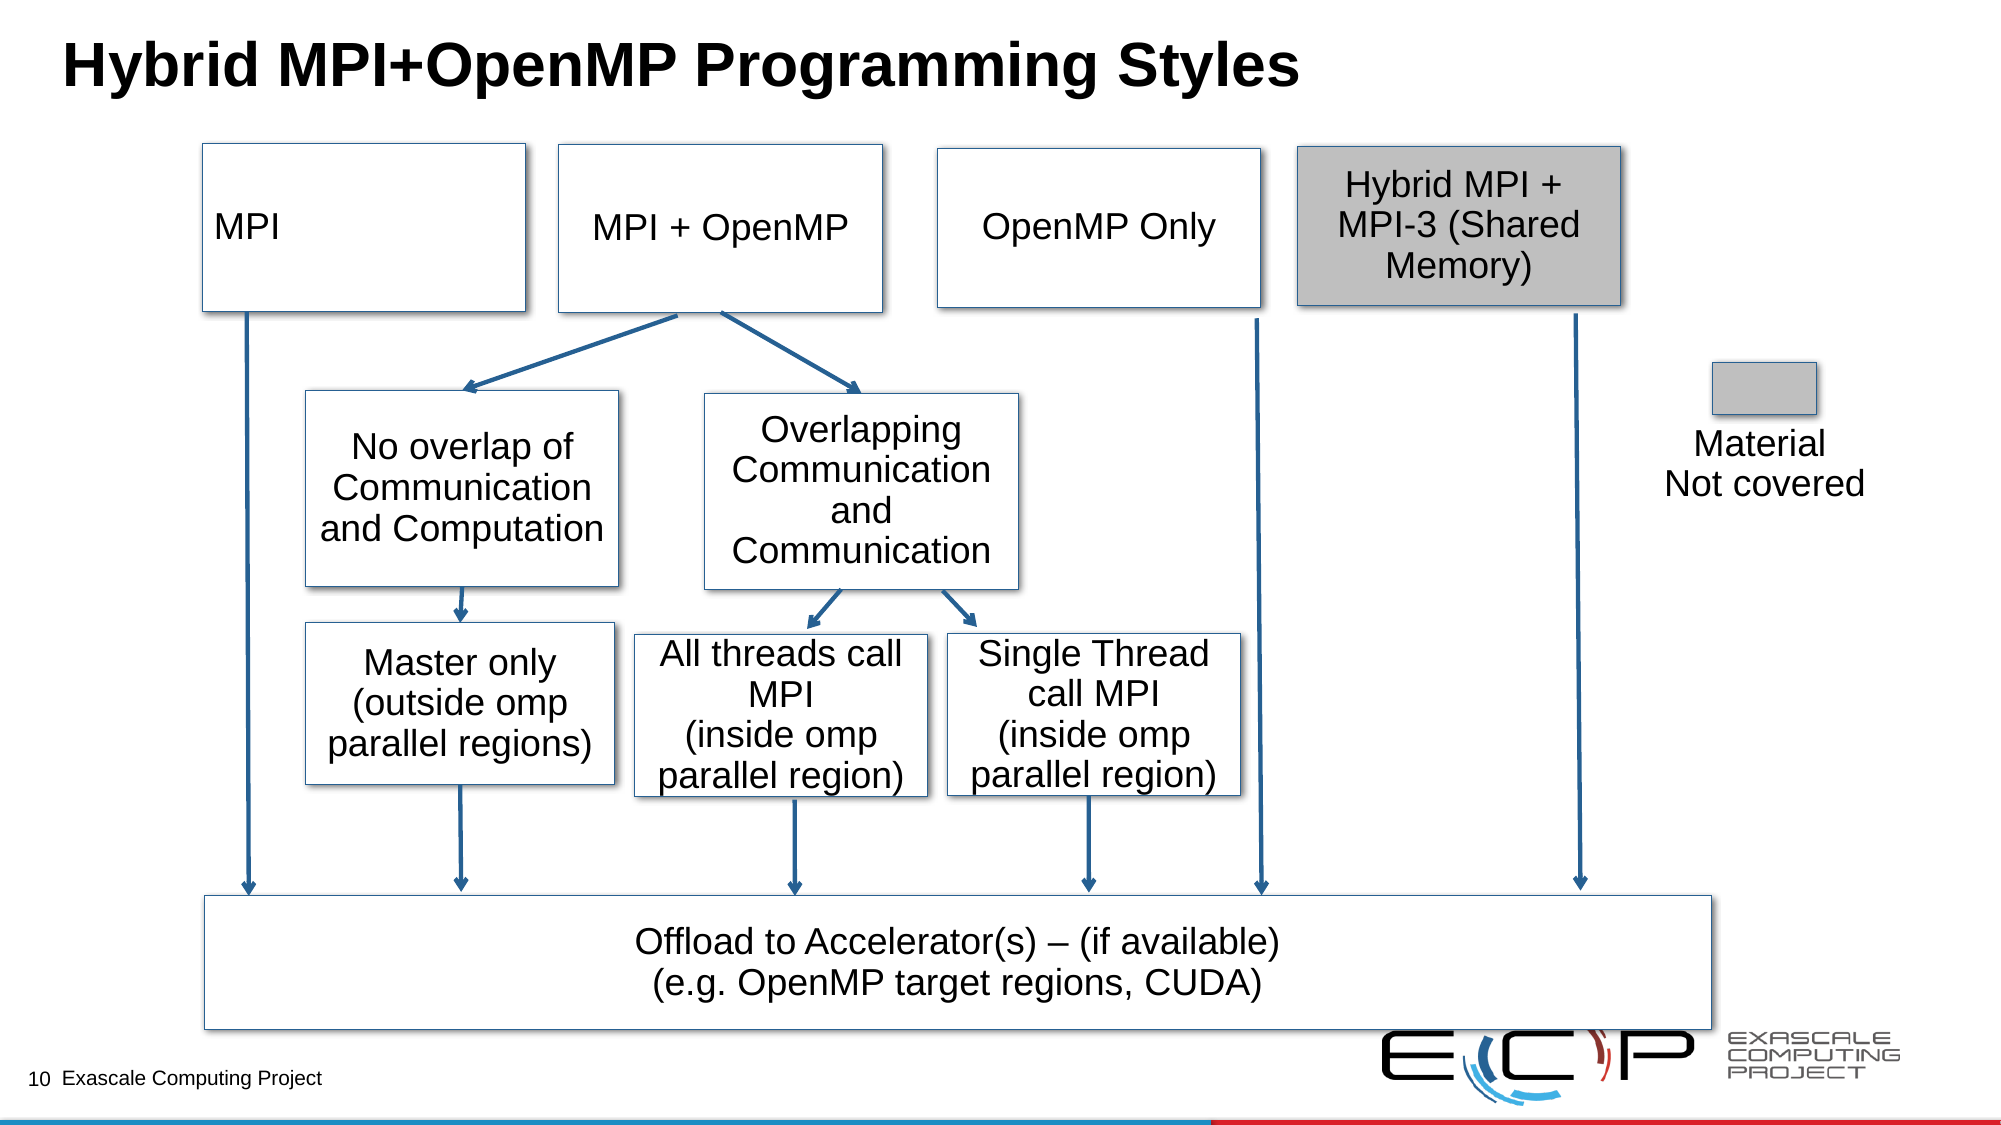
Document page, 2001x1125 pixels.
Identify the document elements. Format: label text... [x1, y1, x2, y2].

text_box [461, 315, 678, 391]
picture [1382, 1000, 1900, 1106]
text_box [720, 311, 862, 394]
title Hybrid MPI+OpenMP Programming Styles [47, 28, 1915, 111]
text_box No overlap of Communication and Computation [305, 390, 619, 587]
text_box [1712, 362, 1817, 415]
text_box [942, 590, 978, 628]
text_box MPI [202, 143, 526, 312]
text_box Hybrid MPI + MPI-3 (Shared Memory) [1297, 146, 1621, 306]
text_box MPI + OpenMP [558, 144, 883, 313]
text_box OpenMP Only [937, 148, 1261, 308]
text_box Overlapping Communication and Communication [704, 393, 1019, 590]
text_box Offload to Accelerator(s) – (if available) (e.g. OpenMP target regions, CUDA) [204, 895, 1712, 1030]
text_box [806, 588, 842, 630]
text_box Master only (outside omp parallel regions) [305, 622, 615, 785]
text_box Single Thread call MPI (inside omp parallel region) [947, 633, 1241, 796]
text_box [459, 586, 463, 624]
text_box Material Not covered [1649, 416, 1881, 513]
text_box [1256, 317, 1262, 896]
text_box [1575, 313, 1581, 891]
text_box All threads call MPI (inside omp parallel region) [634, 634, 928, 797]
